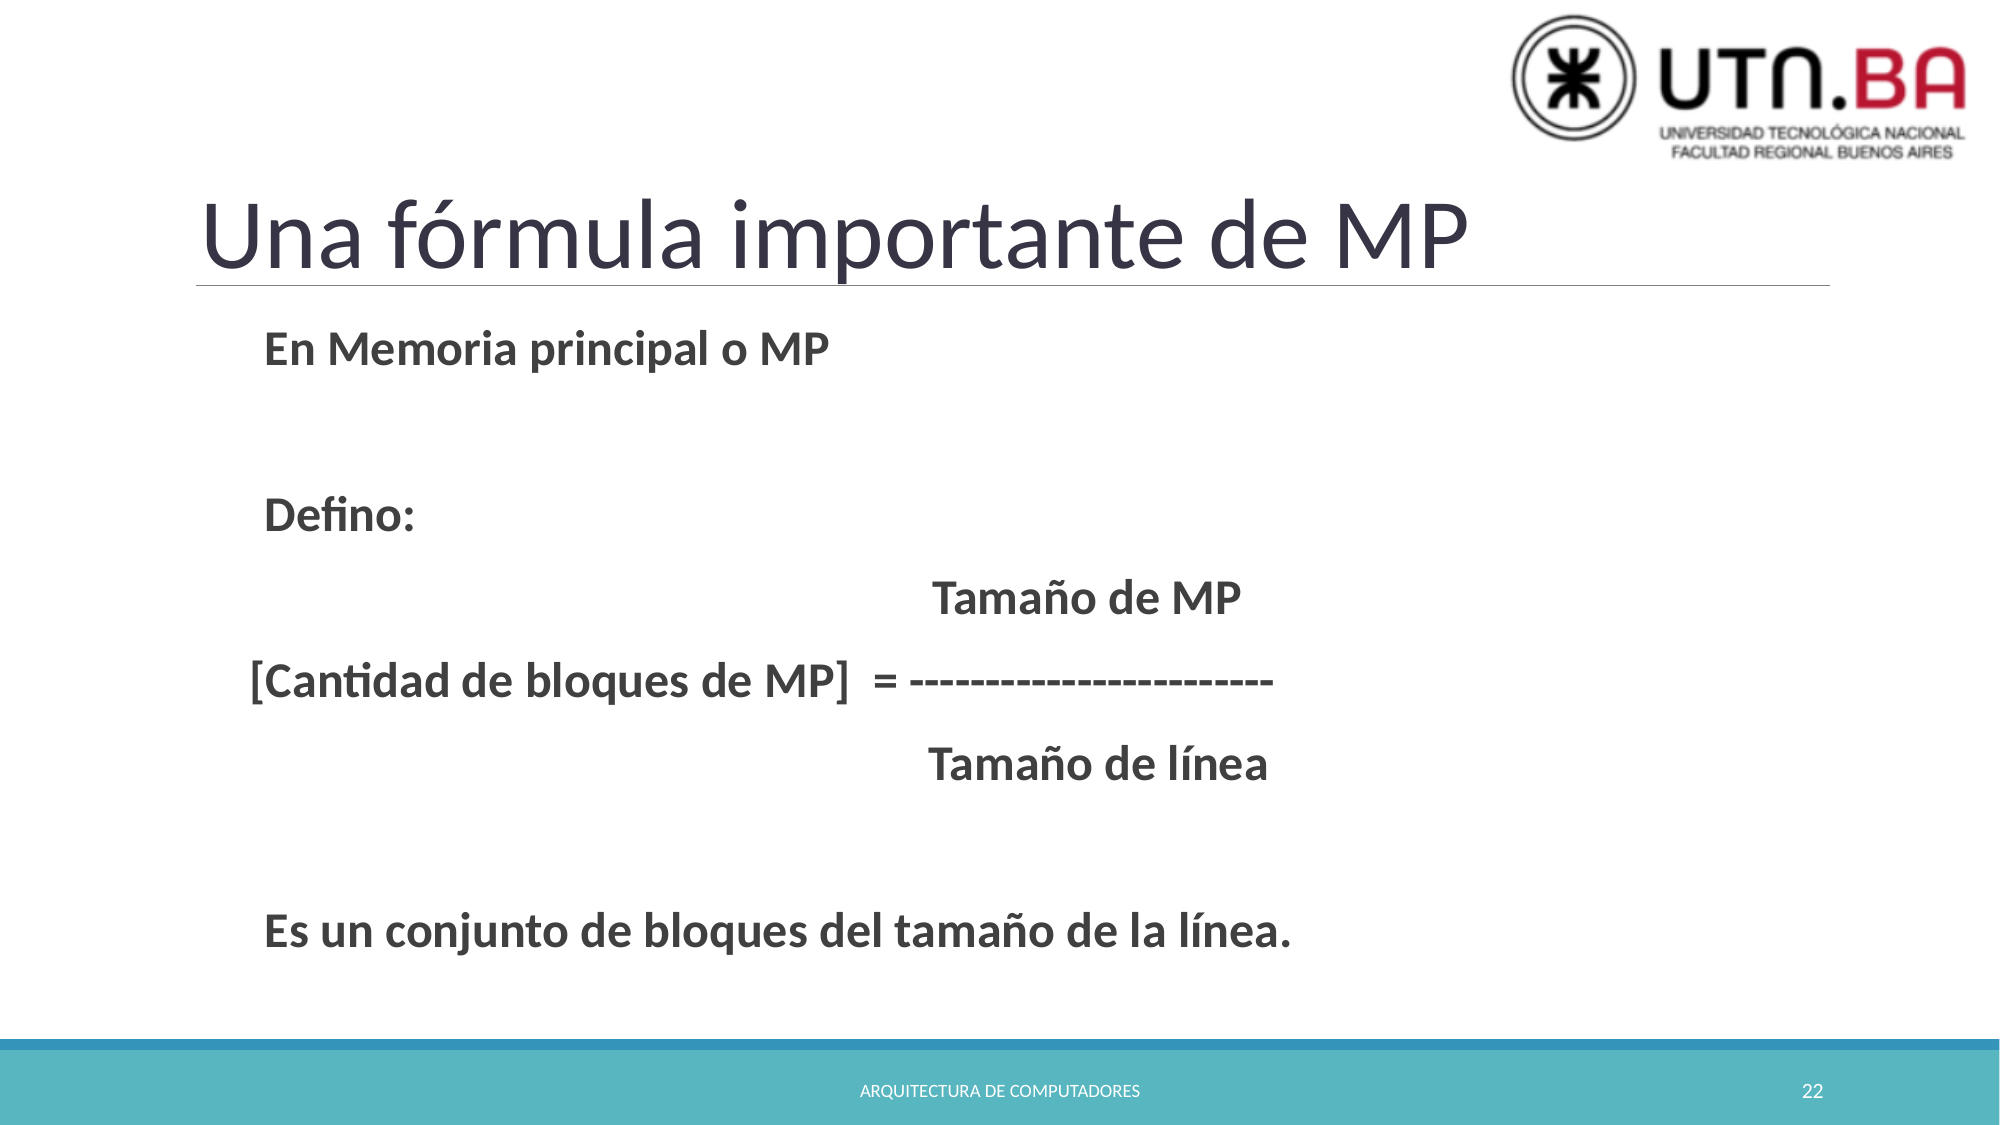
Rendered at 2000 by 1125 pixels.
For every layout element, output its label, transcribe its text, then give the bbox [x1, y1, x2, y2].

slide_number 22 [1623, 1059, 1839, 1120]
list En Memoria principal o MP Defino: Tamaño de MP [Cantidad de bloques de MP] = ------------------------ Tamaño de línea Es un conjunto de bloques del tamaño de la línea. [249, 314, 1727, 1000]
footer Arquitectura de Computadores [604, 1059, 1396, 1120]
picture [1493, 8, 2000, 181]
text_box Una fórmula importante de MP [160, 161, 1511, 257]
